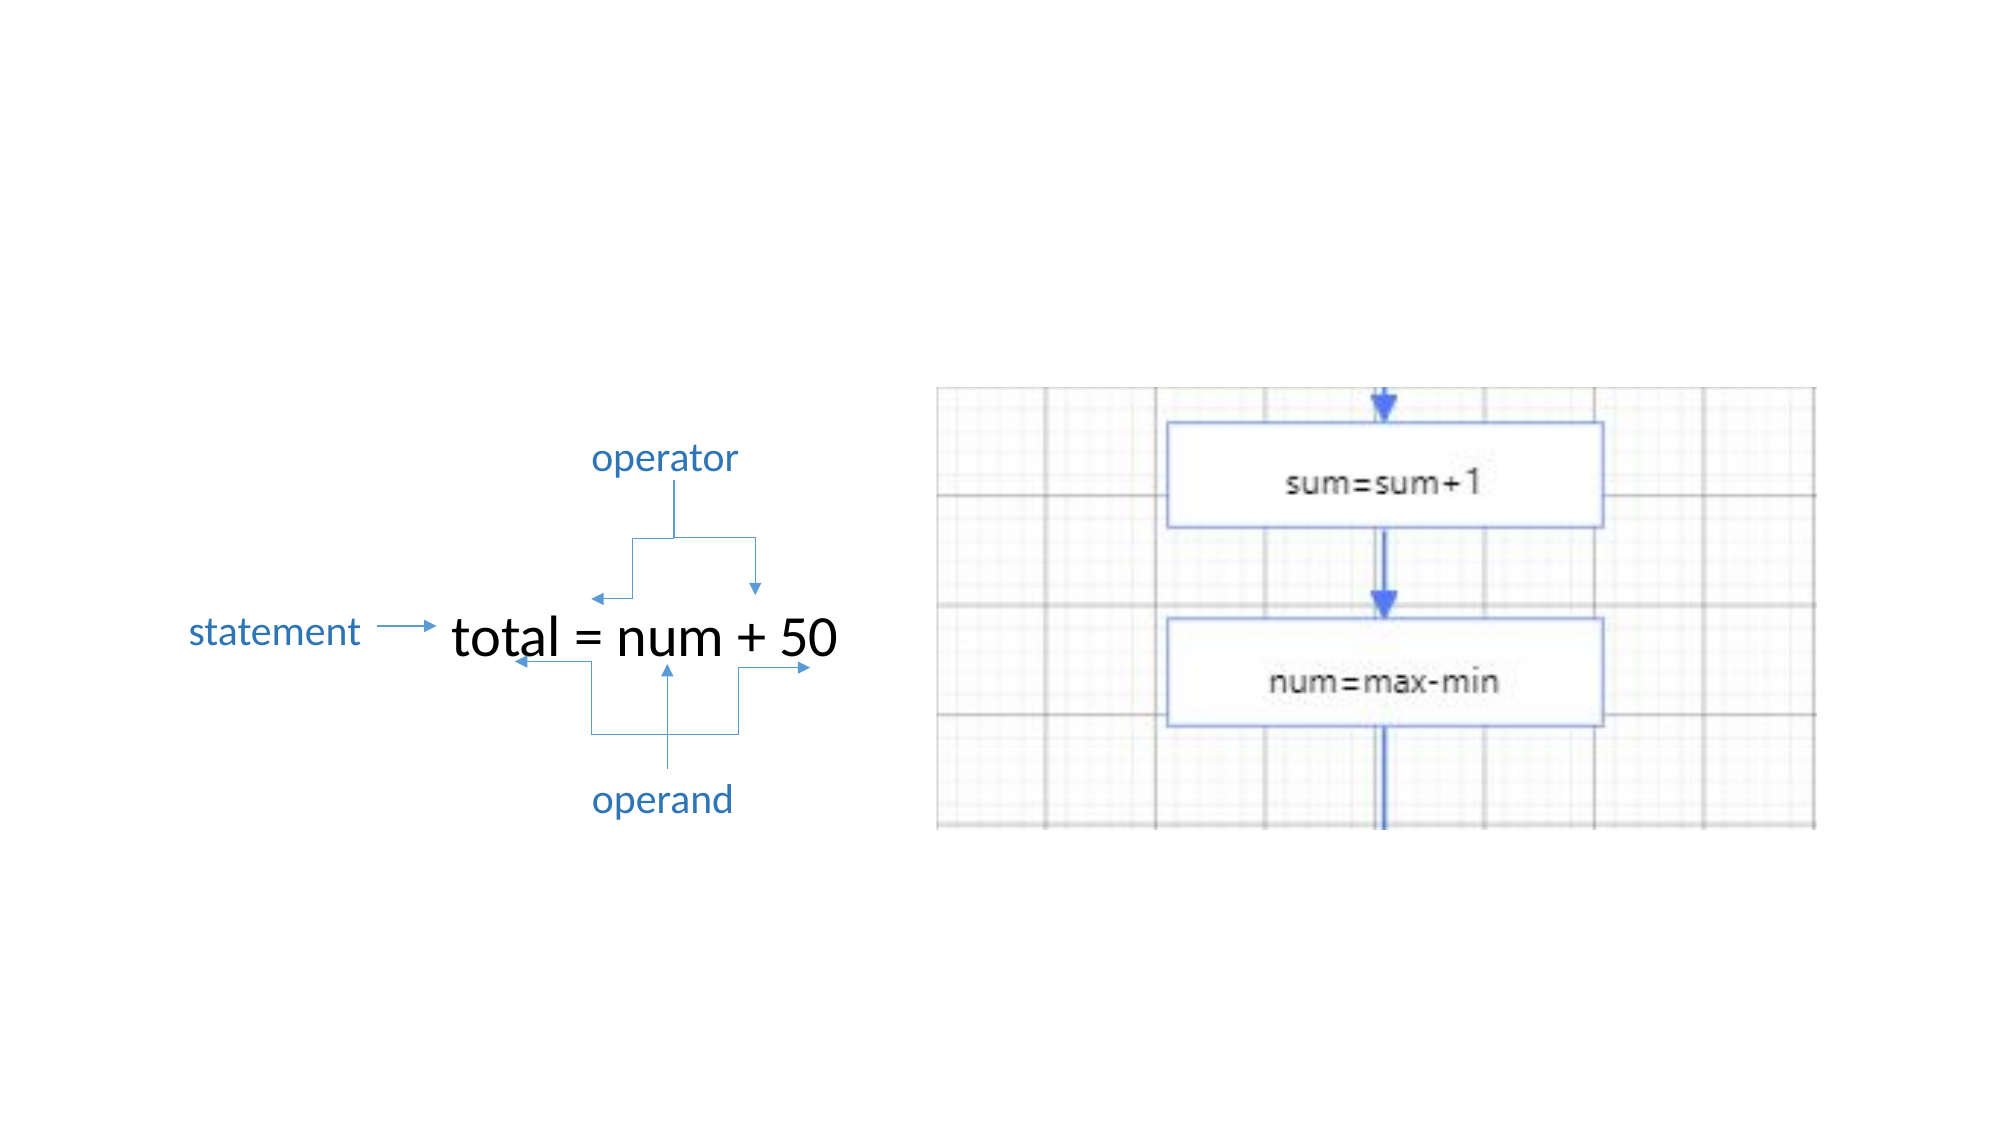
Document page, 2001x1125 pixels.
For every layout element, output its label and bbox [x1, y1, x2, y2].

text_box [173, 387, 1817, 830]
